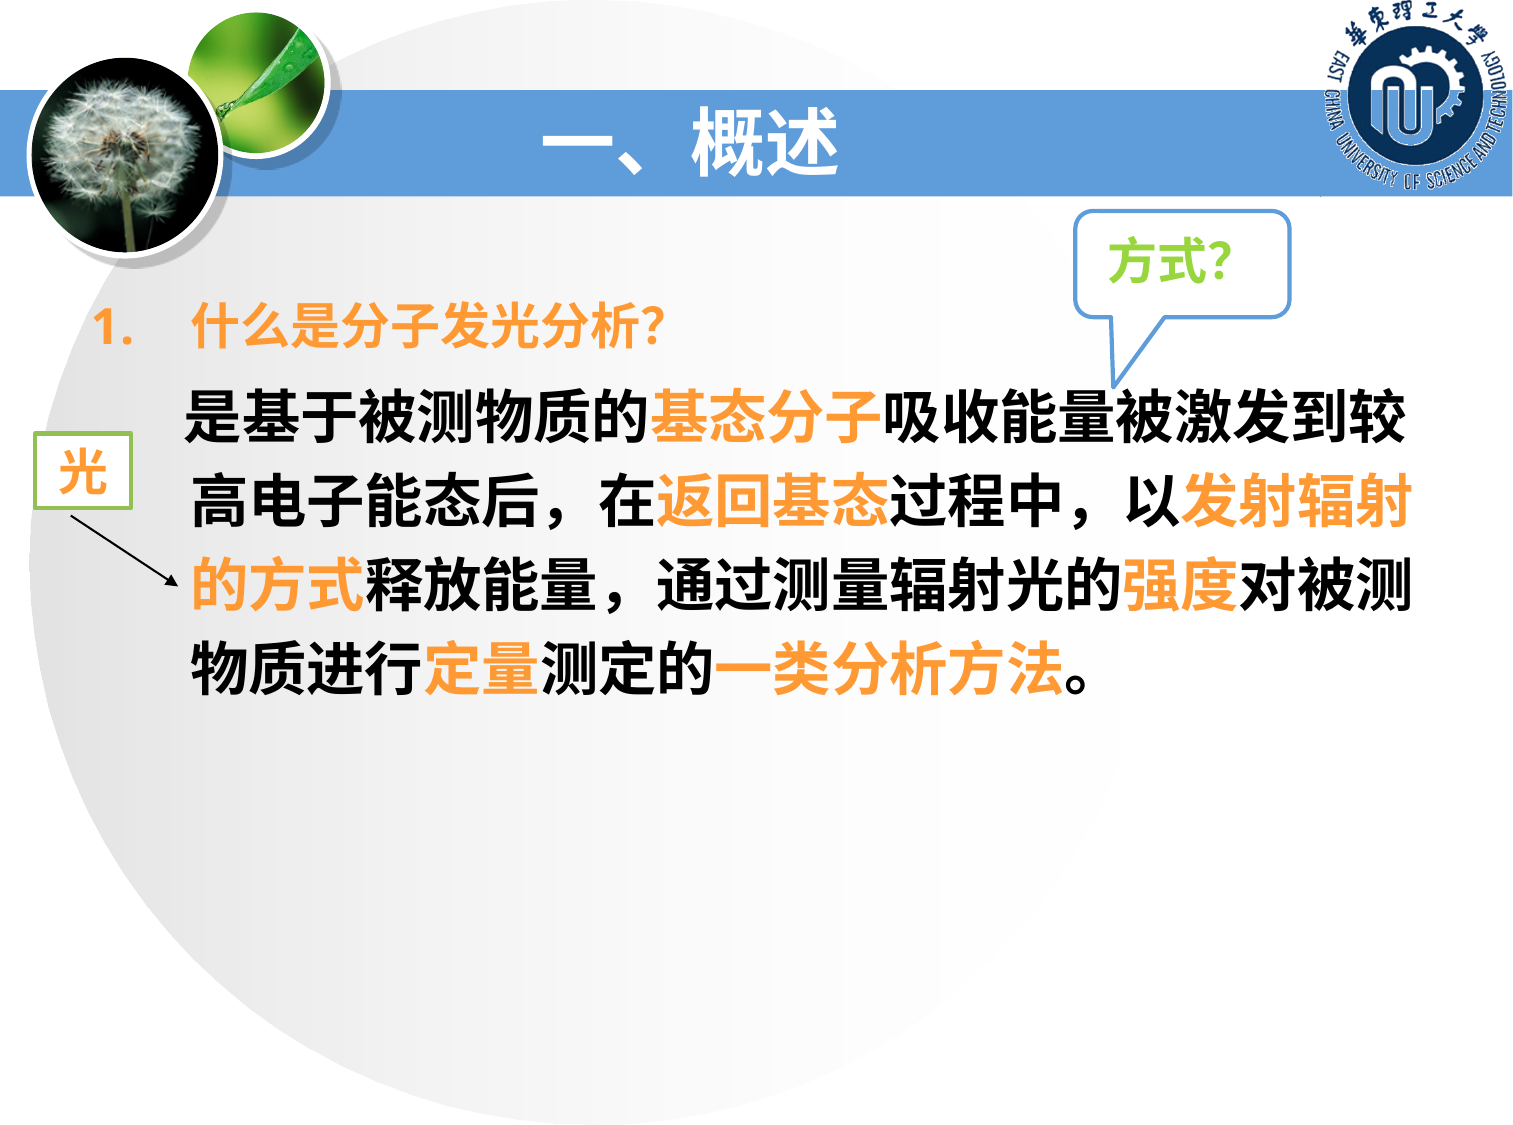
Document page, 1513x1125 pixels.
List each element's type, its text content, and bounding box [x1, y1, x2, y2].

picture [187, 12, 325, 154]
list 什么是分子发光分析？ 是基于被测物质的基态分子吸收能量被激发到较高电子能态后，在返回基态过程中，以发射辐射的方式释放能量，通过测量辐射光的强度对被测物质进行定量测定的一类分析方法。 [75, 275, 1444, 1038]
title 一、概述 [340, 99, 1040, 180]
text_box [1073, 208, 1292, 390]
text_box [70, 515, 179, 587]
picture [31, 57, 219, 253]
text_box 方式？ [1087, 222, 1278, 298]
picture [1320, 0, 1513, 197]
text_box 光 [33, 431, 133, 510]
